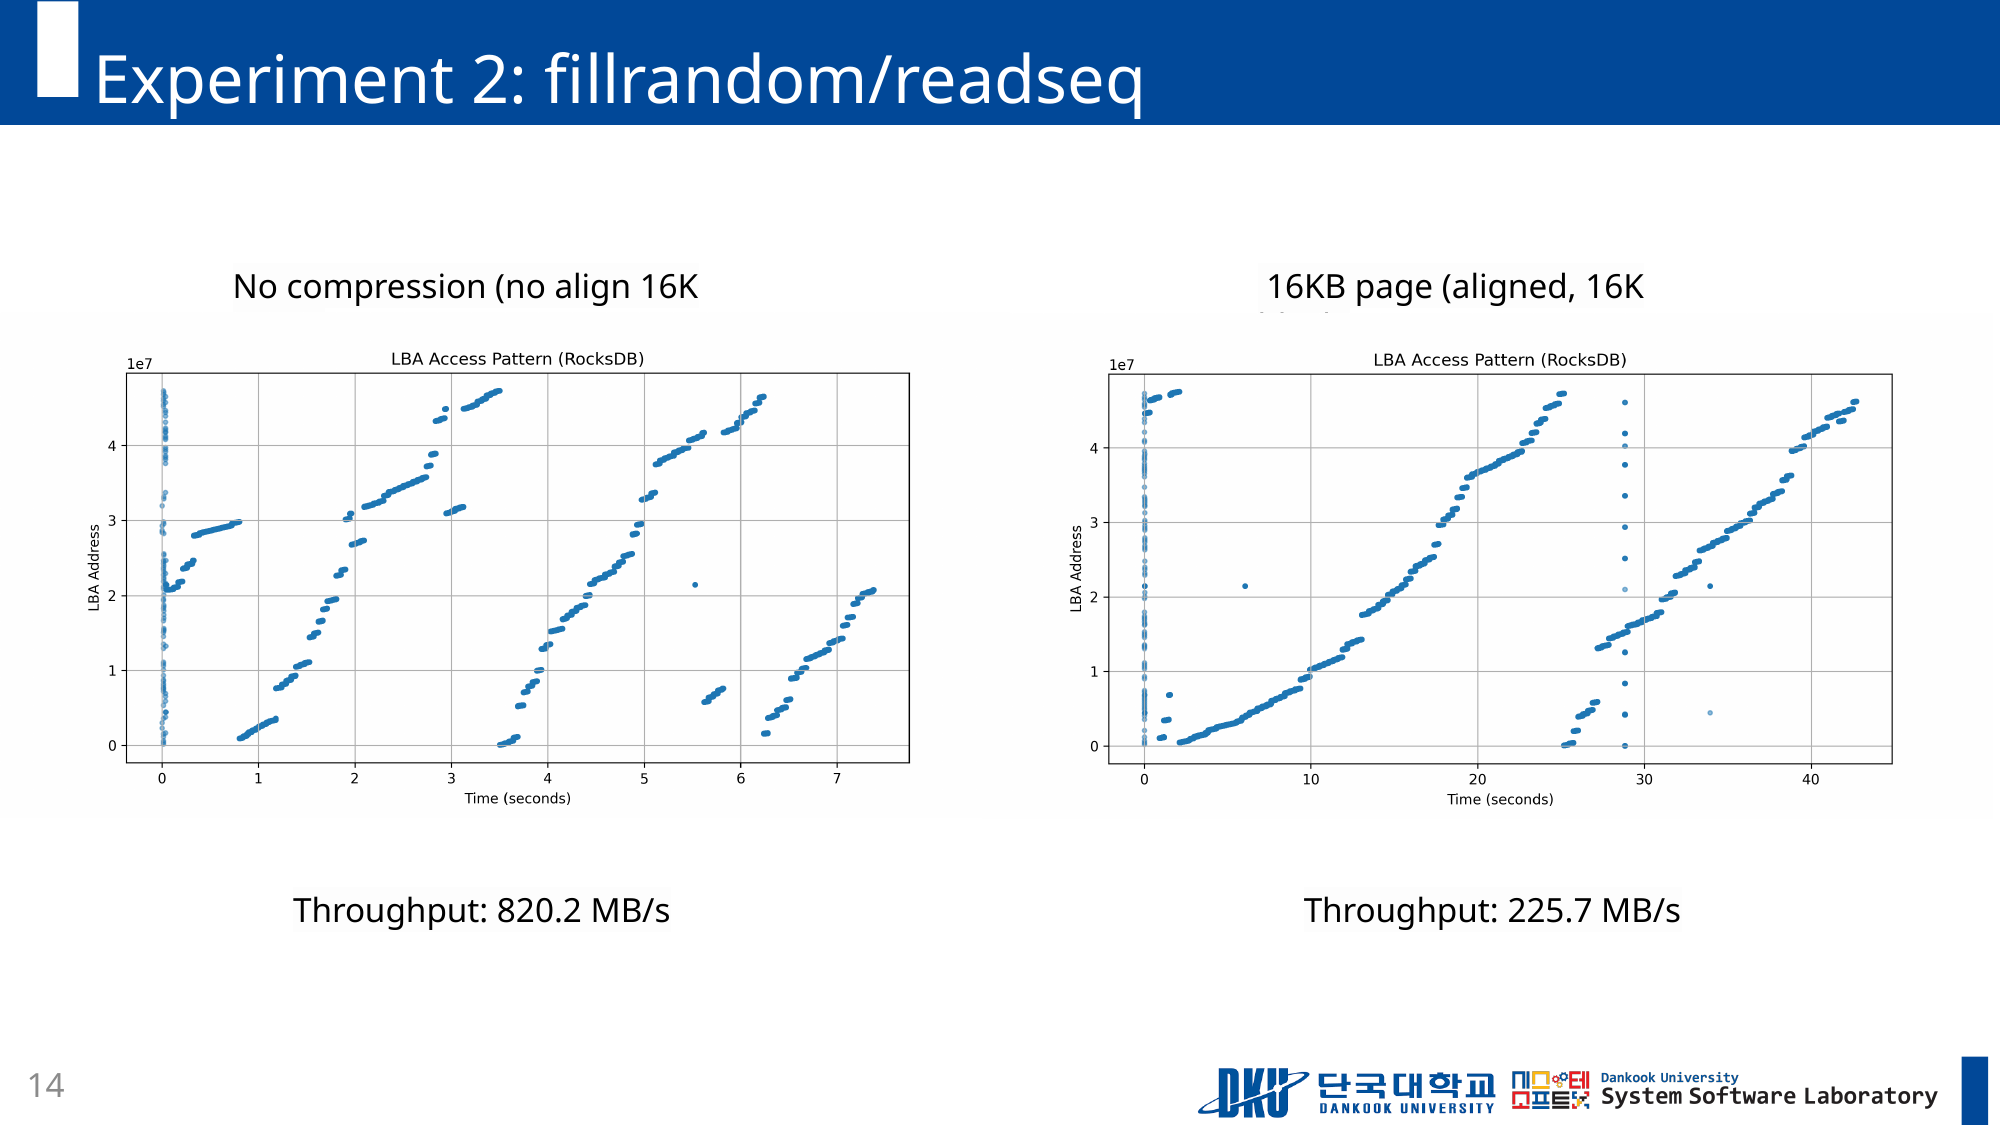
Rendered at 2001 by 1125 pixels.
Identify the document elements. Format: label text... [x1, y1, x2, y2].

text_box No compression (no align 16K block) [217, 257, 792, 312]
text_box Throughput: 225.7 MB/s [1288, 881, 1742, 937]
title Experiment 2: fillrandom/readseq [78, 0, 1804, 125]
picture [0, 312, 1993, 819]
text_box Throughput: 820.2 MB/s [278, 881, 732, 937]
text_box 16KB page (aligned, 16K block) [1242, 257, 1742, 313]
slide_number 14 [11, 1056, 462, 1117]
picture [1191, 1056, 1961, 1125]
